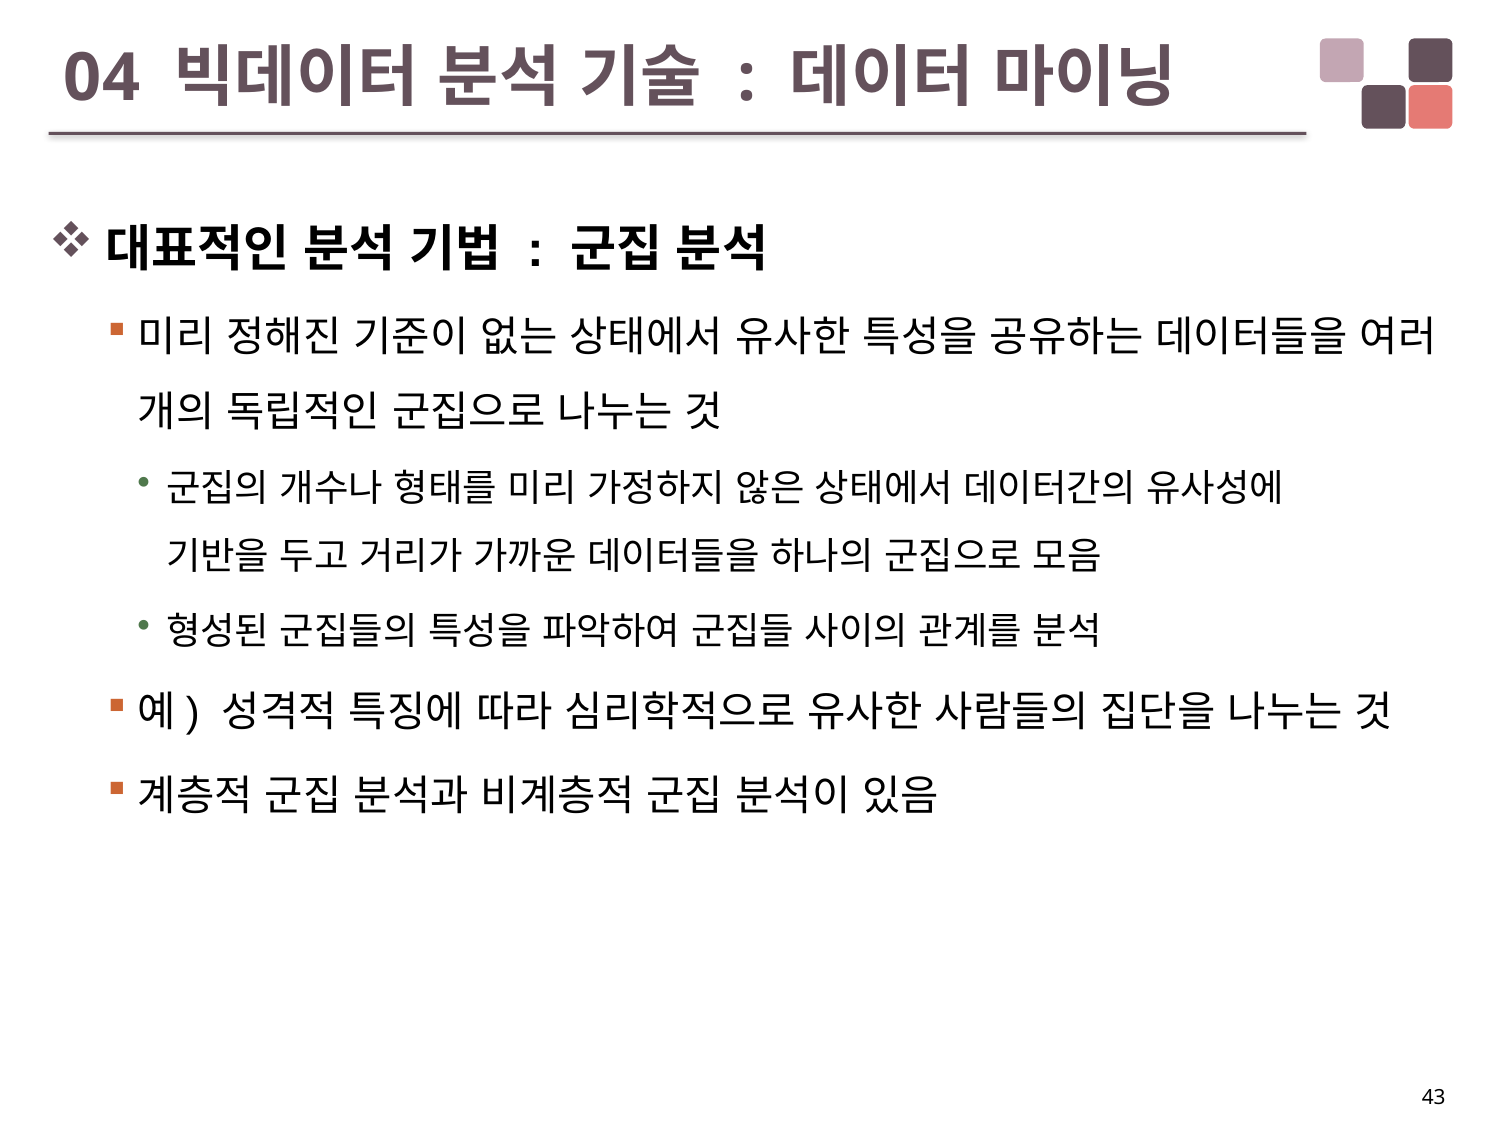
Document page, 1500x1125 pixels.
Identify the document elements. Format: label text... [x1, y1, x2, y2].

title 04 빅데이터 분석 기술 : 데이터 마이닝 [48, 25, 1459, 123]
list 대표적인 분석 기법 : 군집 분석 미리 정해진 기준이 없는 상태에서 유사한 특성을 공유하는 데이터들을 여러 개의 독립적인 군집으로 나누는 것 군집의 개수나 형태를 미리 가정하지 않은 상태에서 데이터간의 유사성에 기반을 두고 거리가 가까운 데이터들을 하나의 군집으로 모음 형성된 군집들의 특성을 파악하여 군집들 사이의 관계를 분석 예) 성격적 특징에 따라 심리학적으로 유사한 사람들의 집단을 나누는 것 계층적 군집 분석과 비계층적 군집 분석이 있음 [33, 178, 1481, 1088]
